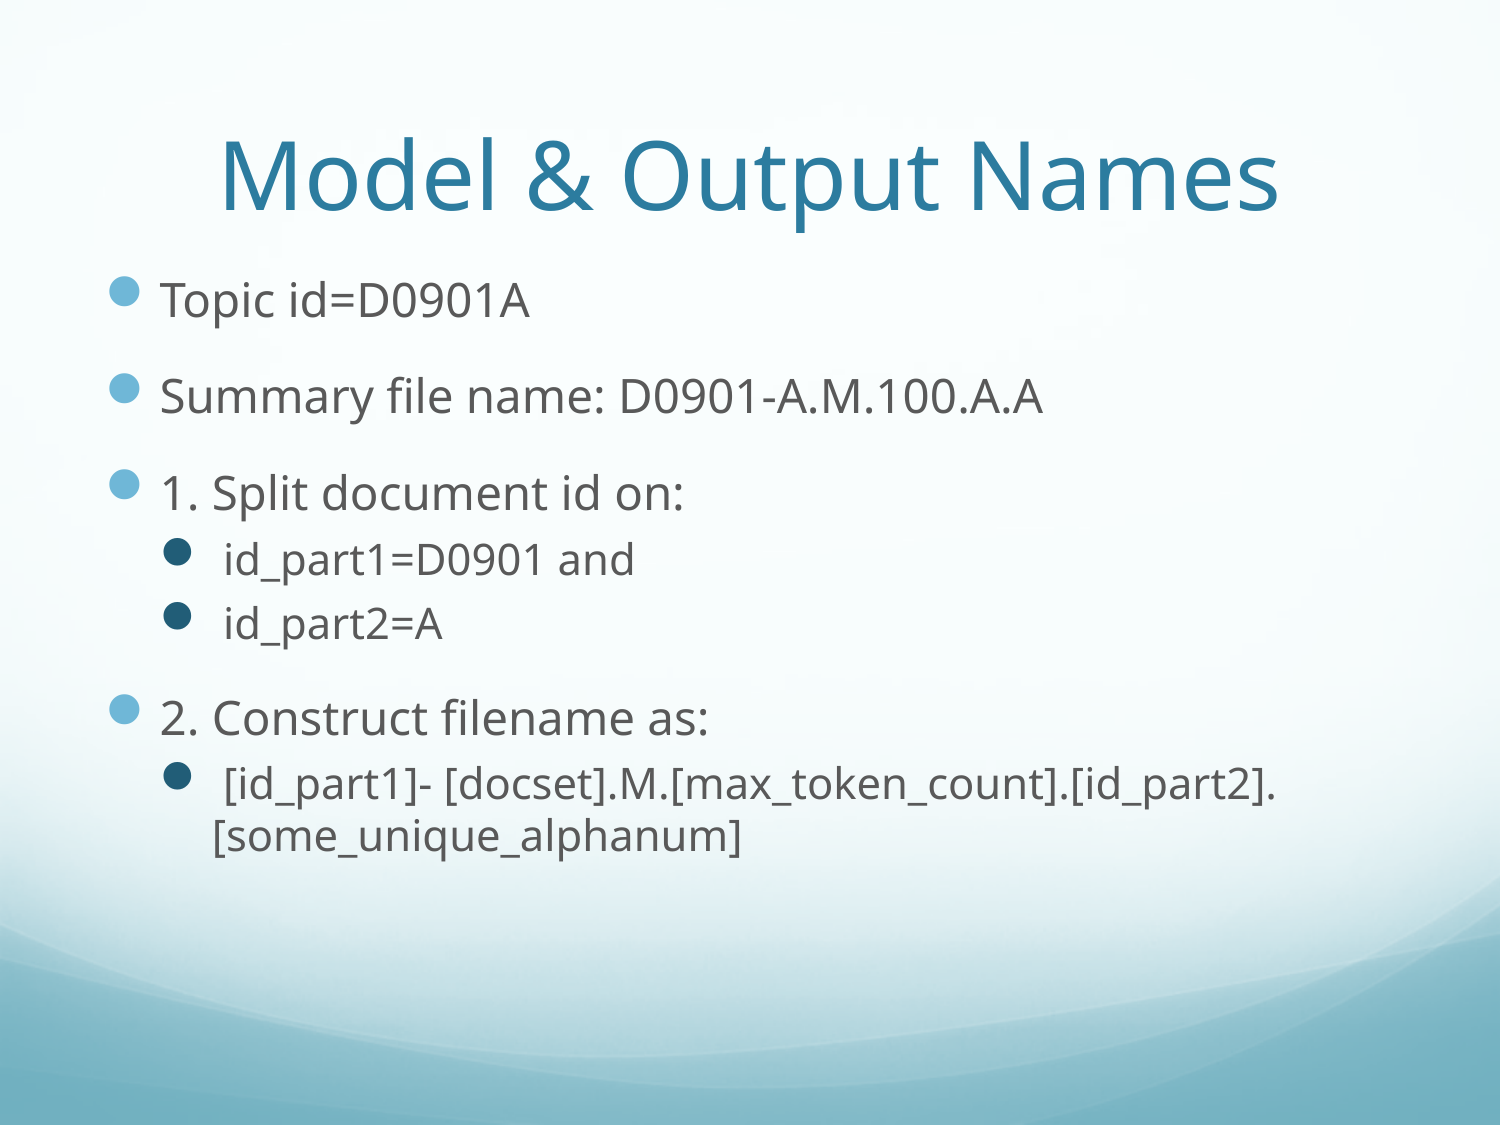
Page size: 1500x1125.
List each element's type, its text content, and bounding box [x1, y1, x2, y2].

list Topic id=D0901A Summary file name: D0901-A.M.100.A.A 1. Split document id on: id_part1=D0901 and id_part2=A 2. Construct filename as: [id_part1]- [docset].M.[max_token_count].[id_part2].[some_unique_alphanum] [90, 262, 1410, 975]
title Model & Output Names [90, 17, 1410, 237]
